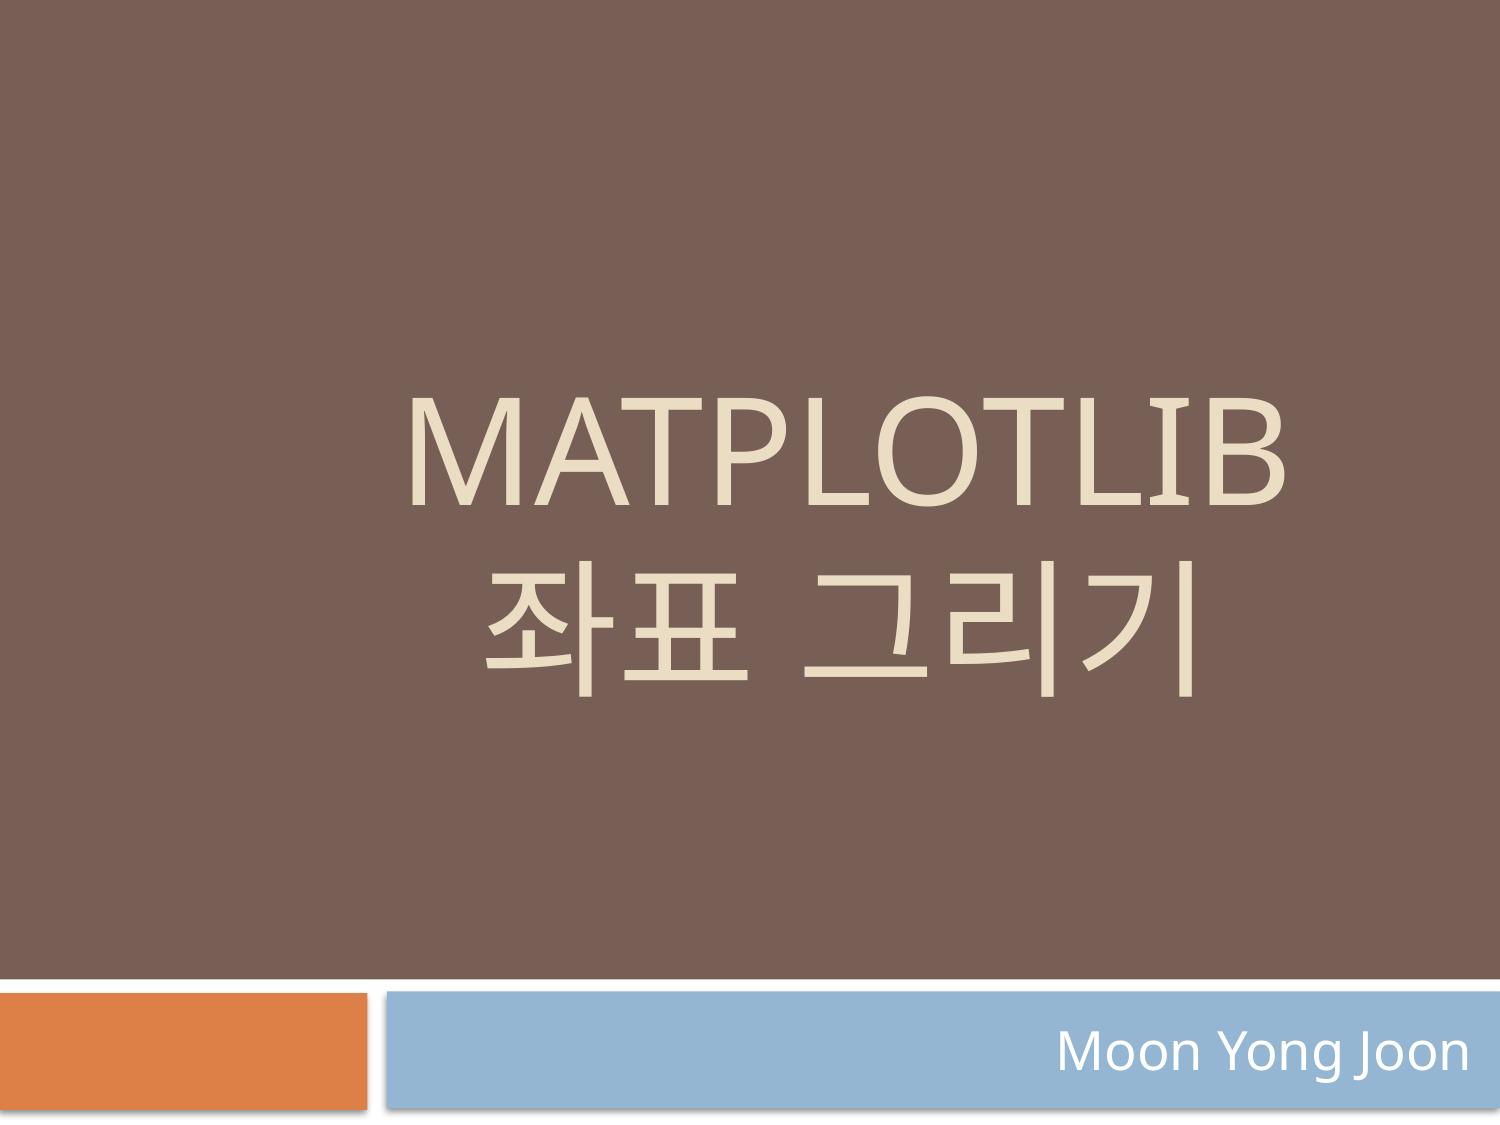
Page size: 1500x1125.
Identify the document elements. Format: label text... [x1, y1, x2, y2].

title MaTPLOTLIB 좌표 그리기 [242, 231, 1450, 963]
subtitle Moon Yong Joon [387, 992, 1488, 1105]
